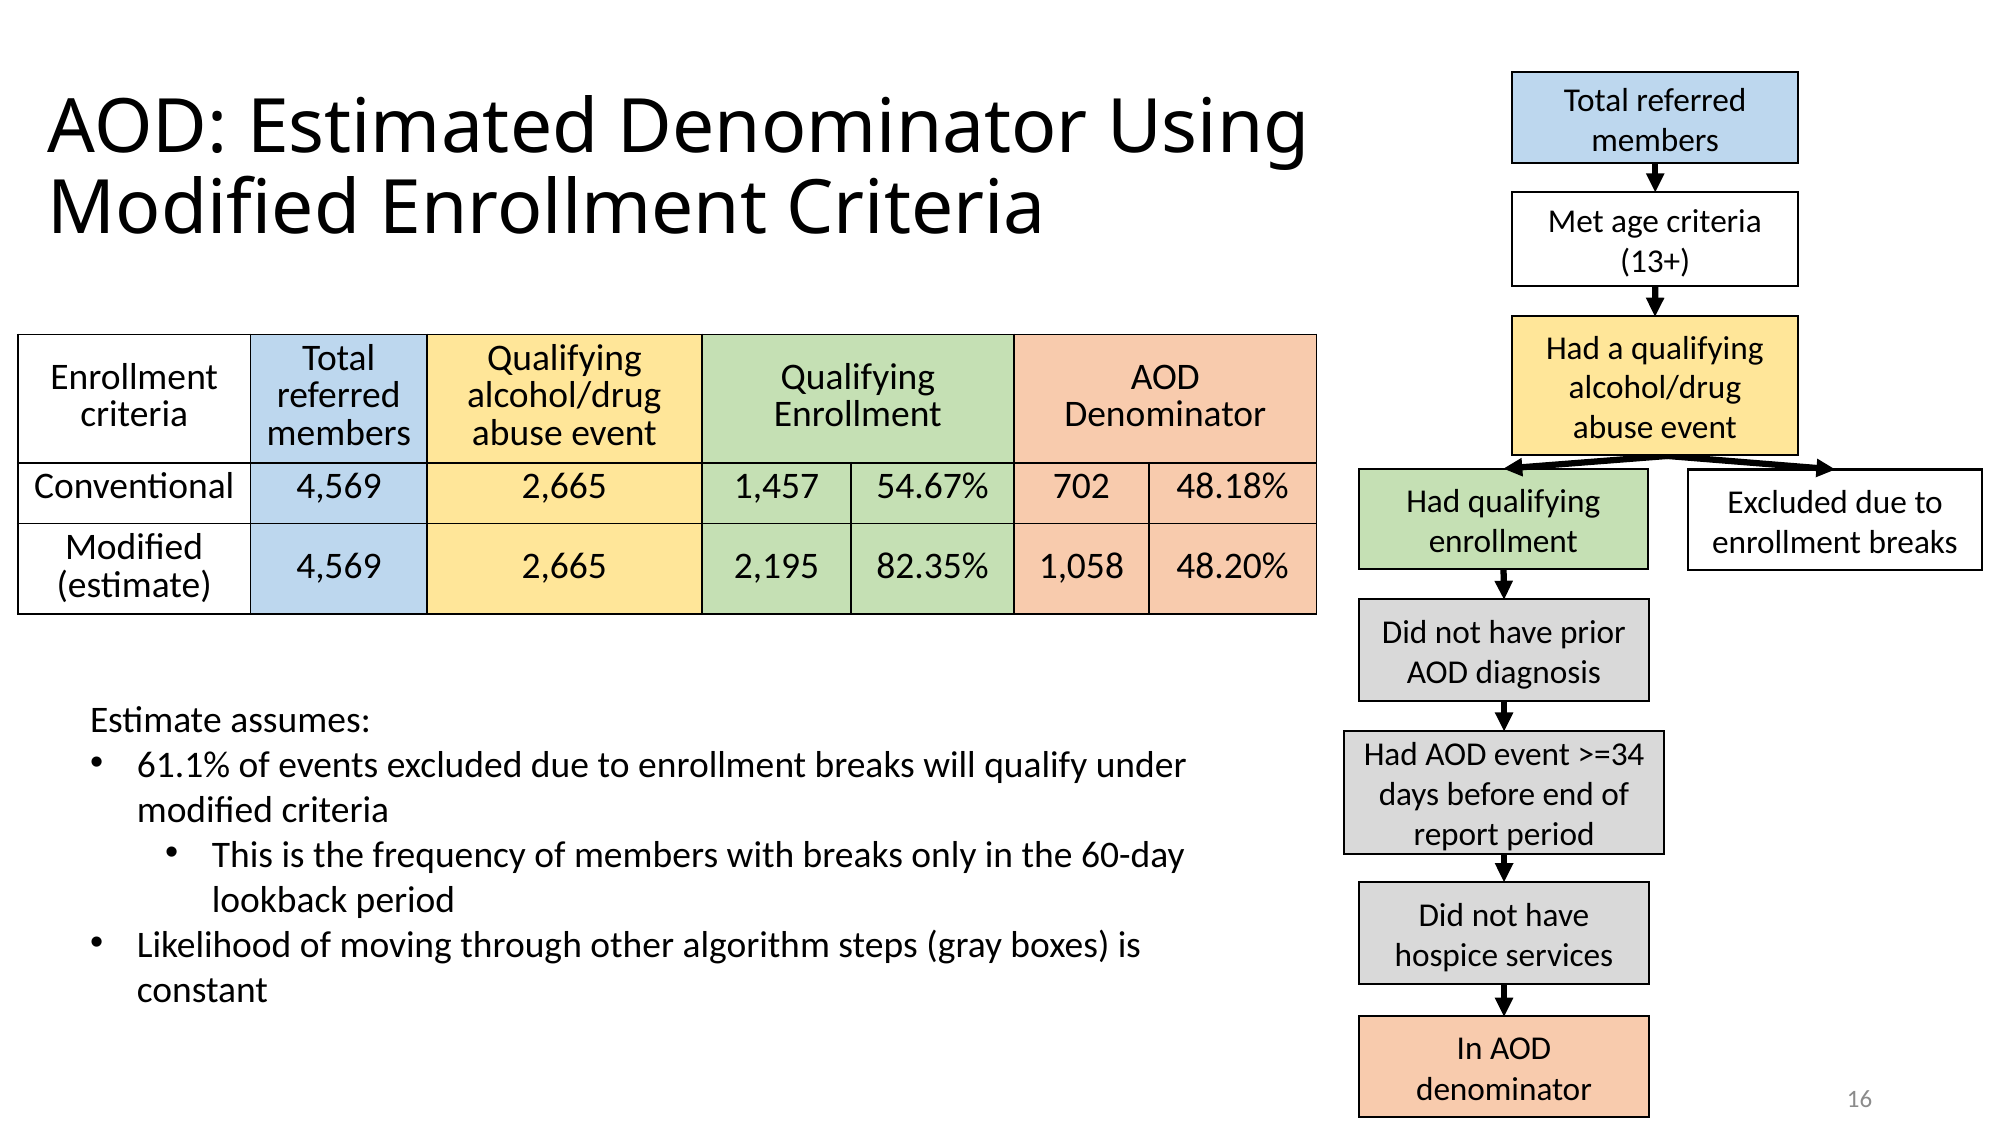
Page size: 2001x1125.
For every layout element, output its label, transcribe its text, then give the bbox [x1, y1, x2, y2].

title AOD: Estimated Denominator Using Modified Enrollment Criteria [32, 59, 1492, 278]
text_box Had a qualifying alcohol/drug abuse event [1511, 315, 1799, 454]
table_header Enrollment criteria [19, 335, 250, 462]
table_cell 4,569 [251, 524, 426, 613]
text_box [1655, 454, 1836, 470]
table_cell 82.35% [852, 524, 1013, 613]
table_header Total referred members [251, 335, 426, 462]
table_header Qualifying Enrollment [703, 335, 1013, 462]
text_box Estimate assumes: 61.1% of events excluded due to enrollment breaks will qualify under modified criteria This is the frequency of members with breaks only in the 60-day lookback period Likelihood of moving through other algorithm steps (gray boxes) is constant [75, 687, 1229, 1017]
table_cell 2,665 [428, 524, 701, 613]
table_cell 54.67% [852, 464, 1013, 523]
table_cell 48.18% [1150, 464, 1316, 523]
table_cell Conventional [19, 464, 250, 523]
table_cell 48.20% [1150, 524, 1316, 613]
text_box 16 [1437, 1067, 1888, 1125]
text_box Excluded due to enrollment breaks [1687, 468, 1983, 571]
table_cell 1,457 [703, 464, 850, 523]
text_box Did not have prior AOD diagnosis [1358, 598, 1650, 702]
table_cell 2,195 [703, 524, 850, 613]
text_box Met age criteria (13+) [1511, 191, 1799, 287]
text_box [1503, 454, 1655, 469]
text_box Had AOD event >=34 days before end of report period [1343, 730, 1665, 855]
text_box In AOD denominator [1358, 1015, 1650, 1118]
table_cell 1,058 [1015, 524, 1148, 613]
table_header Qualifying alcohol/drug abuse event [428, 335, 701, 462]
text_box Had qualifying enrollment [1358, 468, 1649, 570]
table_cell Modified (estimate) [19, 524, 250, 613]
table_cell 4,569 [251, 464, 426, 523]
table_header AOD Denominator [1015, 335, 1316, 462]
table_cell 702 [1015, 464, 1148, 523]
table_cell 2,665 [428, 464, 701, 523]
text_box Did not have hospice services [1358, 881, 1650, 985]
text_box Total referred members [1511, 71, 1799, 164]
